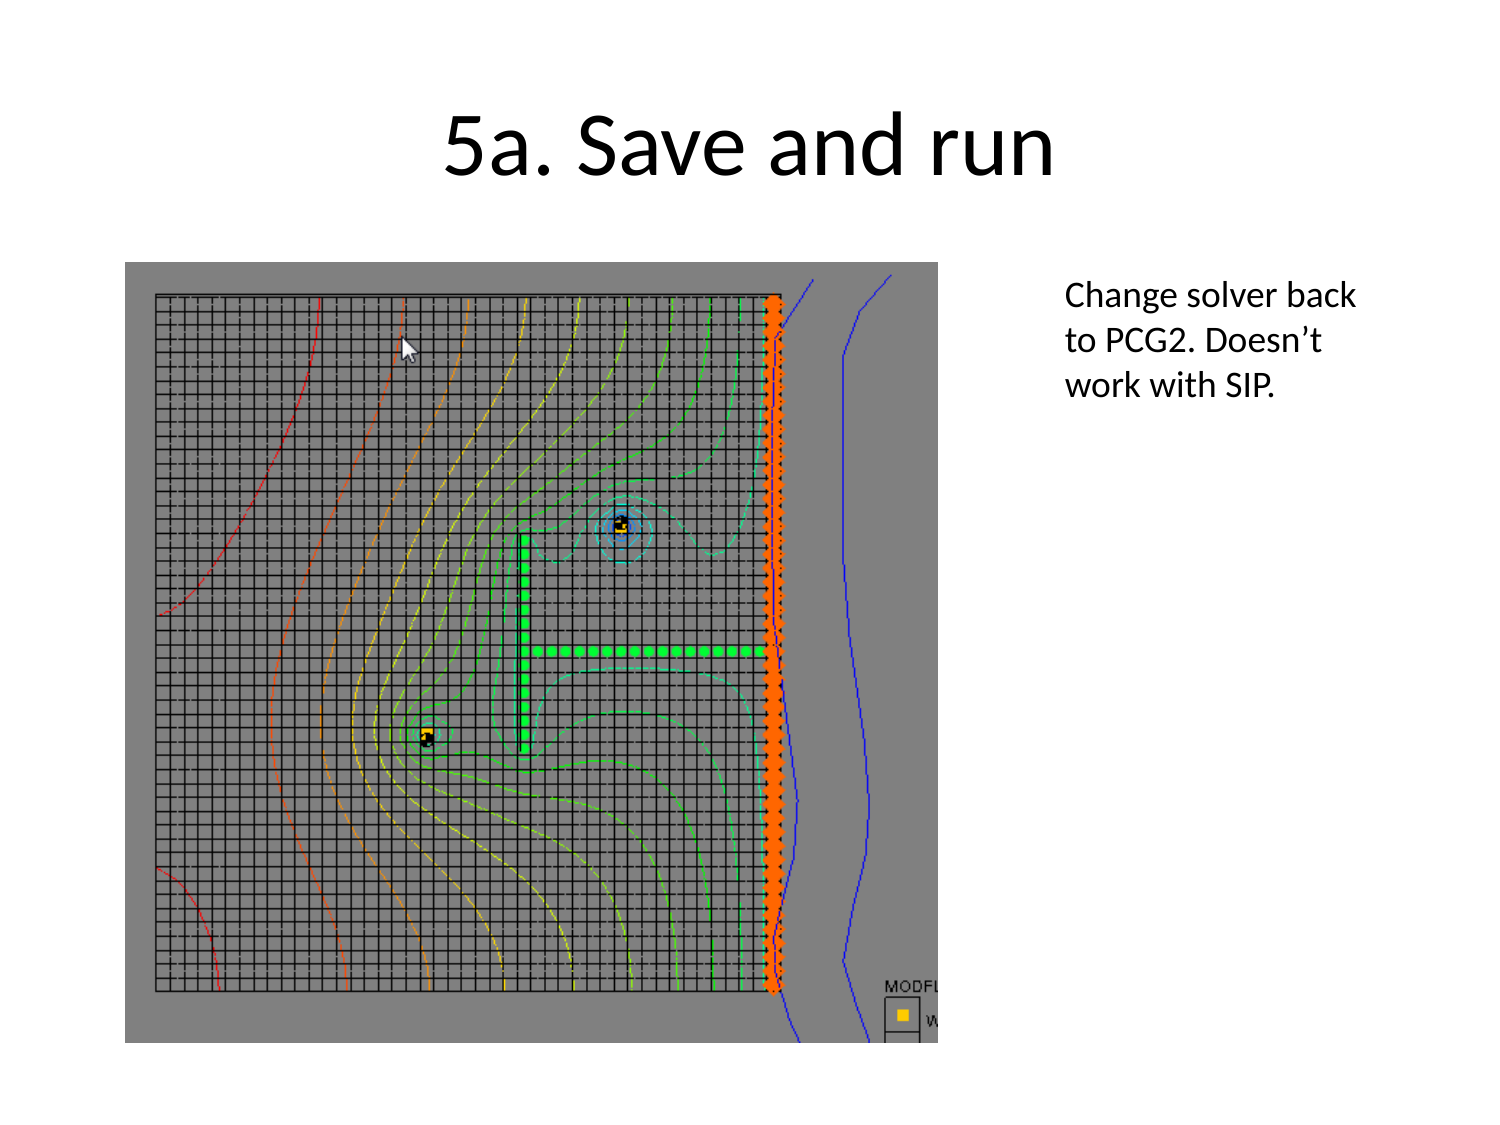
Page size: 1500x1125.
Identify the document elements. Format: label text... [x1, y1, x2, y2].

title 5a. Save and run [75, 45, 1425, 233]
picture [124, 262, 939, 1043]
text_box Change solver back to PCG2. Doesn’t work with SIP. [1050, 262, 1400, 503]
